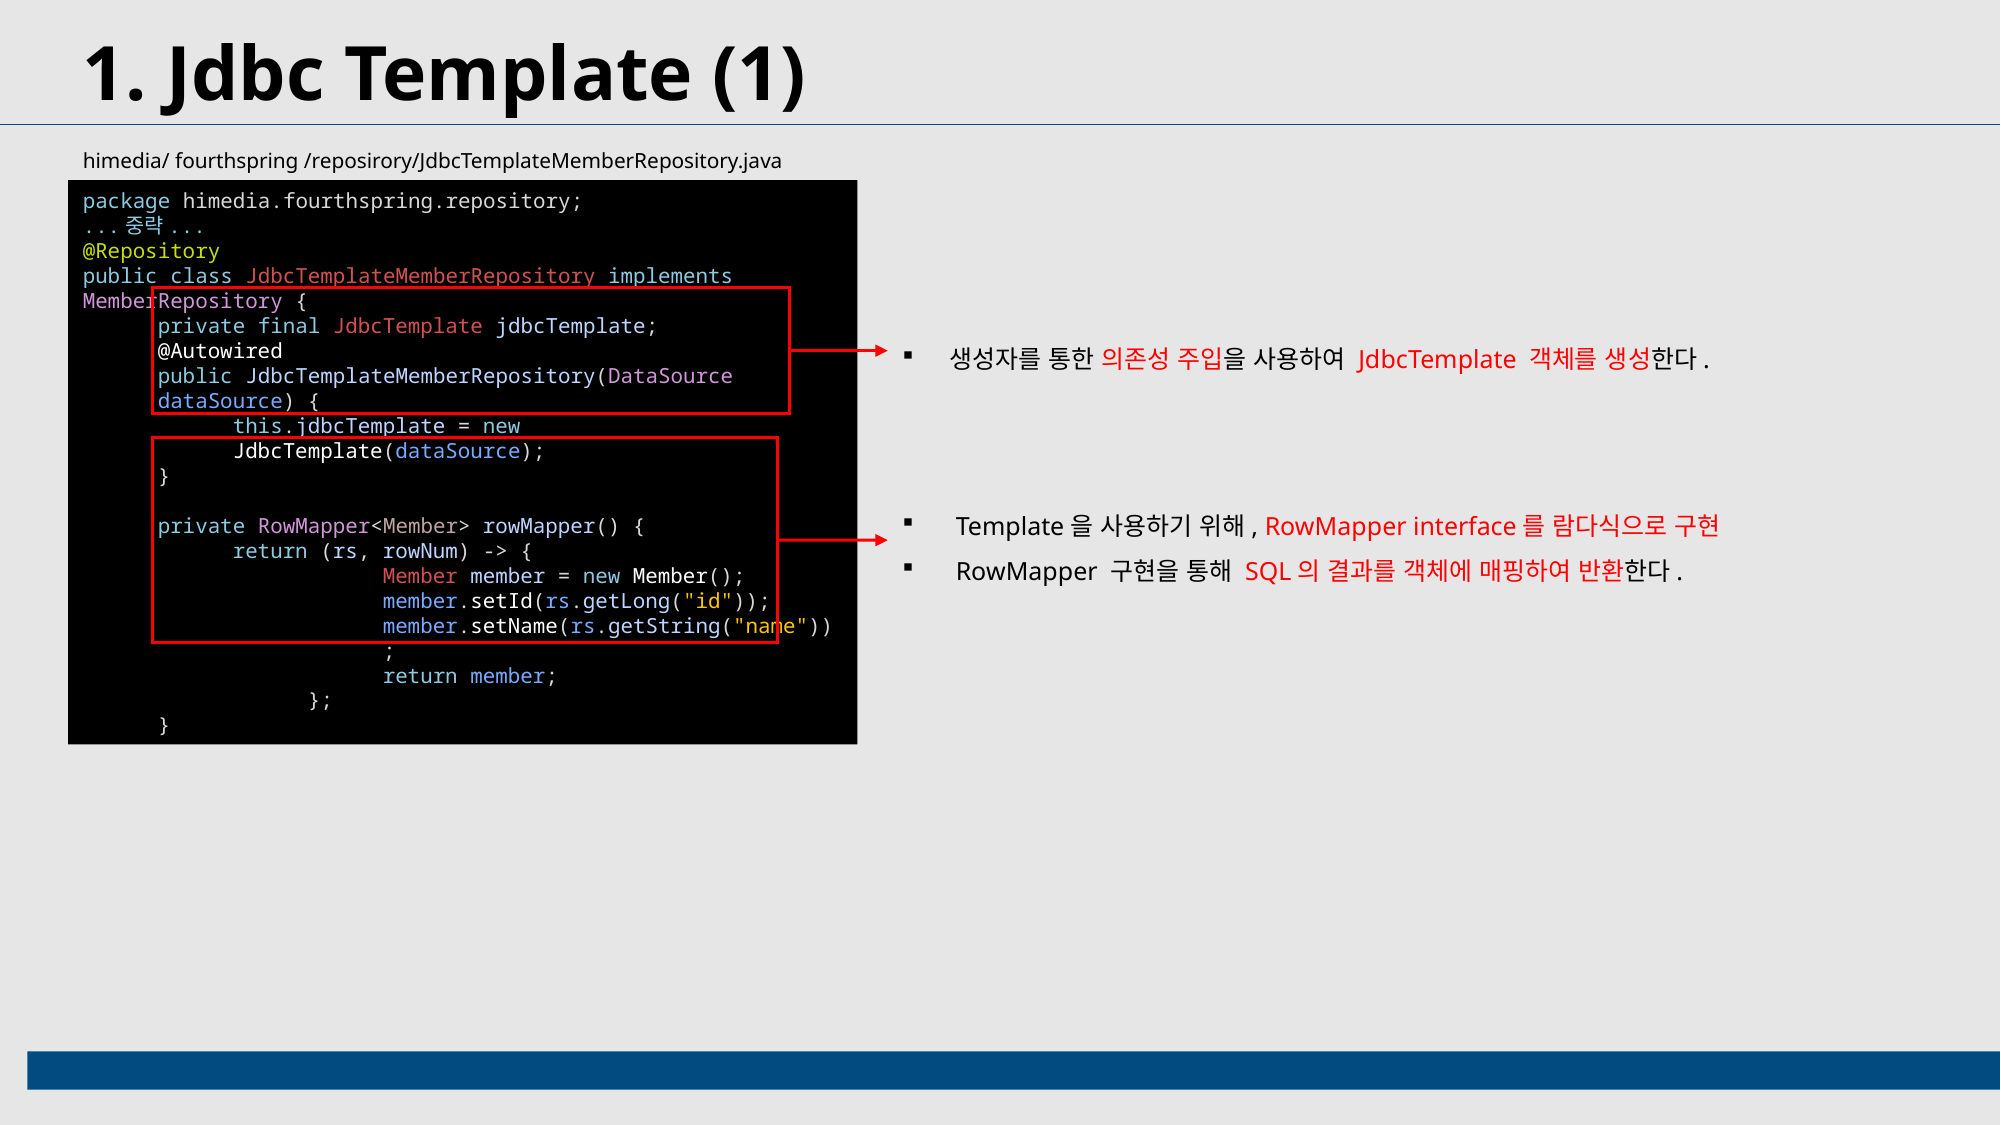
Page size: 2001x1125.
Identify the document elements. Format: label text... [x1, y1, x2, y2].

text_box [26, 1050, 2000, 1091]
text_box package himedia.fourthspring.repository; ...중략... @Repository public class JdbcTemplateMemberRepository implements MemberRepository { private final JdbcTemplate jdbcTemplate; @Autowired public JdbcTemplateMemberRepository(DataSource dataSource) { this.jdbcTemplate = new JdbcTemplate(dataSource); } private RowMapper<Member> rowMapper() { return (rs, rowNum) -> { Member member = new Member(); member.setId(rs.getLong("id")); member.setName(rs.getString("name")); return member; }; } [68, 180, 858, 745]
text_box [152, 437, 778, 643]
text_box [152, 287, 790, 414]
text_box 1. Jdbc Template (1) [68, 18, 1375, 124]
text_box Template을 사용하기 위해, RowMapper interface를 람다식으로 구현 RowMapper 구현을 통해 SQL의 결과를 객체에 매핑하여 반환한다. [887, 487, 1775, 593]
text_box himedia/ fourthspring /reposirory/JdbcTemplateMemberRepository.java [68, 140, 803, 180]
text_box 생성자를 통한 의존성 주입을 사용하여 JdbcTemplate 객체를 생성한다. [887, 320, 1775, 381]
